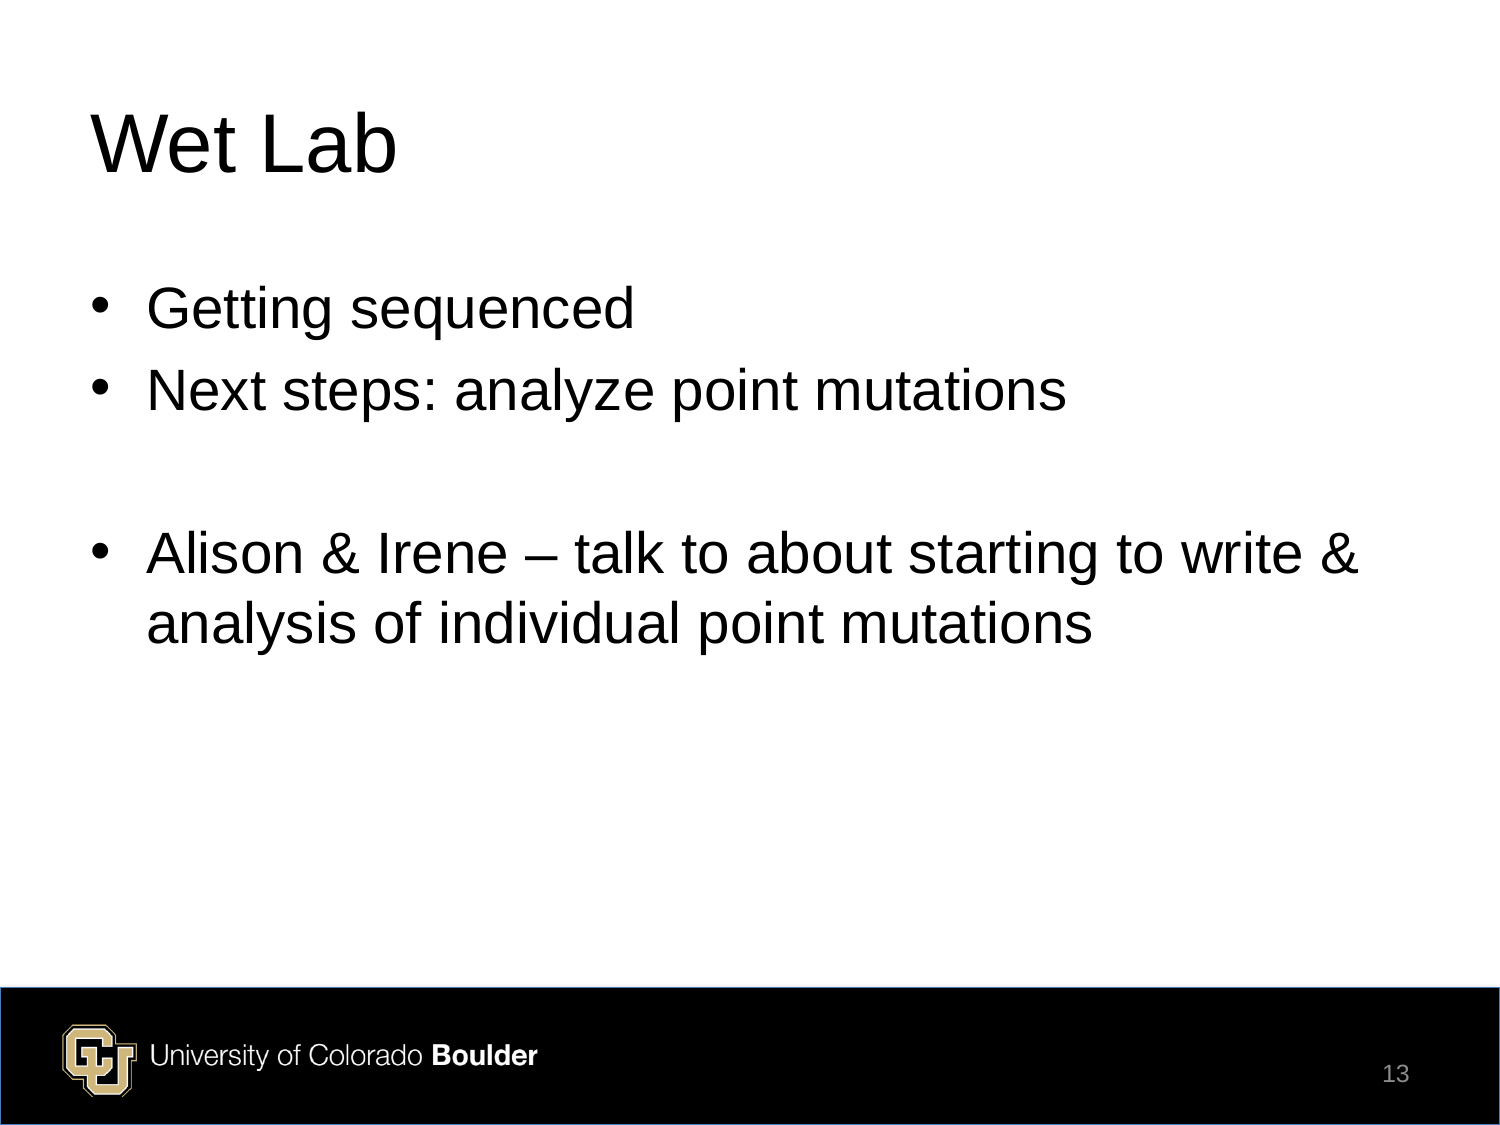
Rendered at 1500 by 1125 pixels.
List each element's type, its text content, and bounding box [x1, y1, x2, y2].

title Wet Lab [75, 45, 1425, 233]
slide_number 13 [1074, 1042, 1425, 1103]
list Getting sequenced Next steps: analyze point mutations Alison & Irene – talk to about starting to write & analysis of individual point mutations [75, 262, 1425, 1005]
